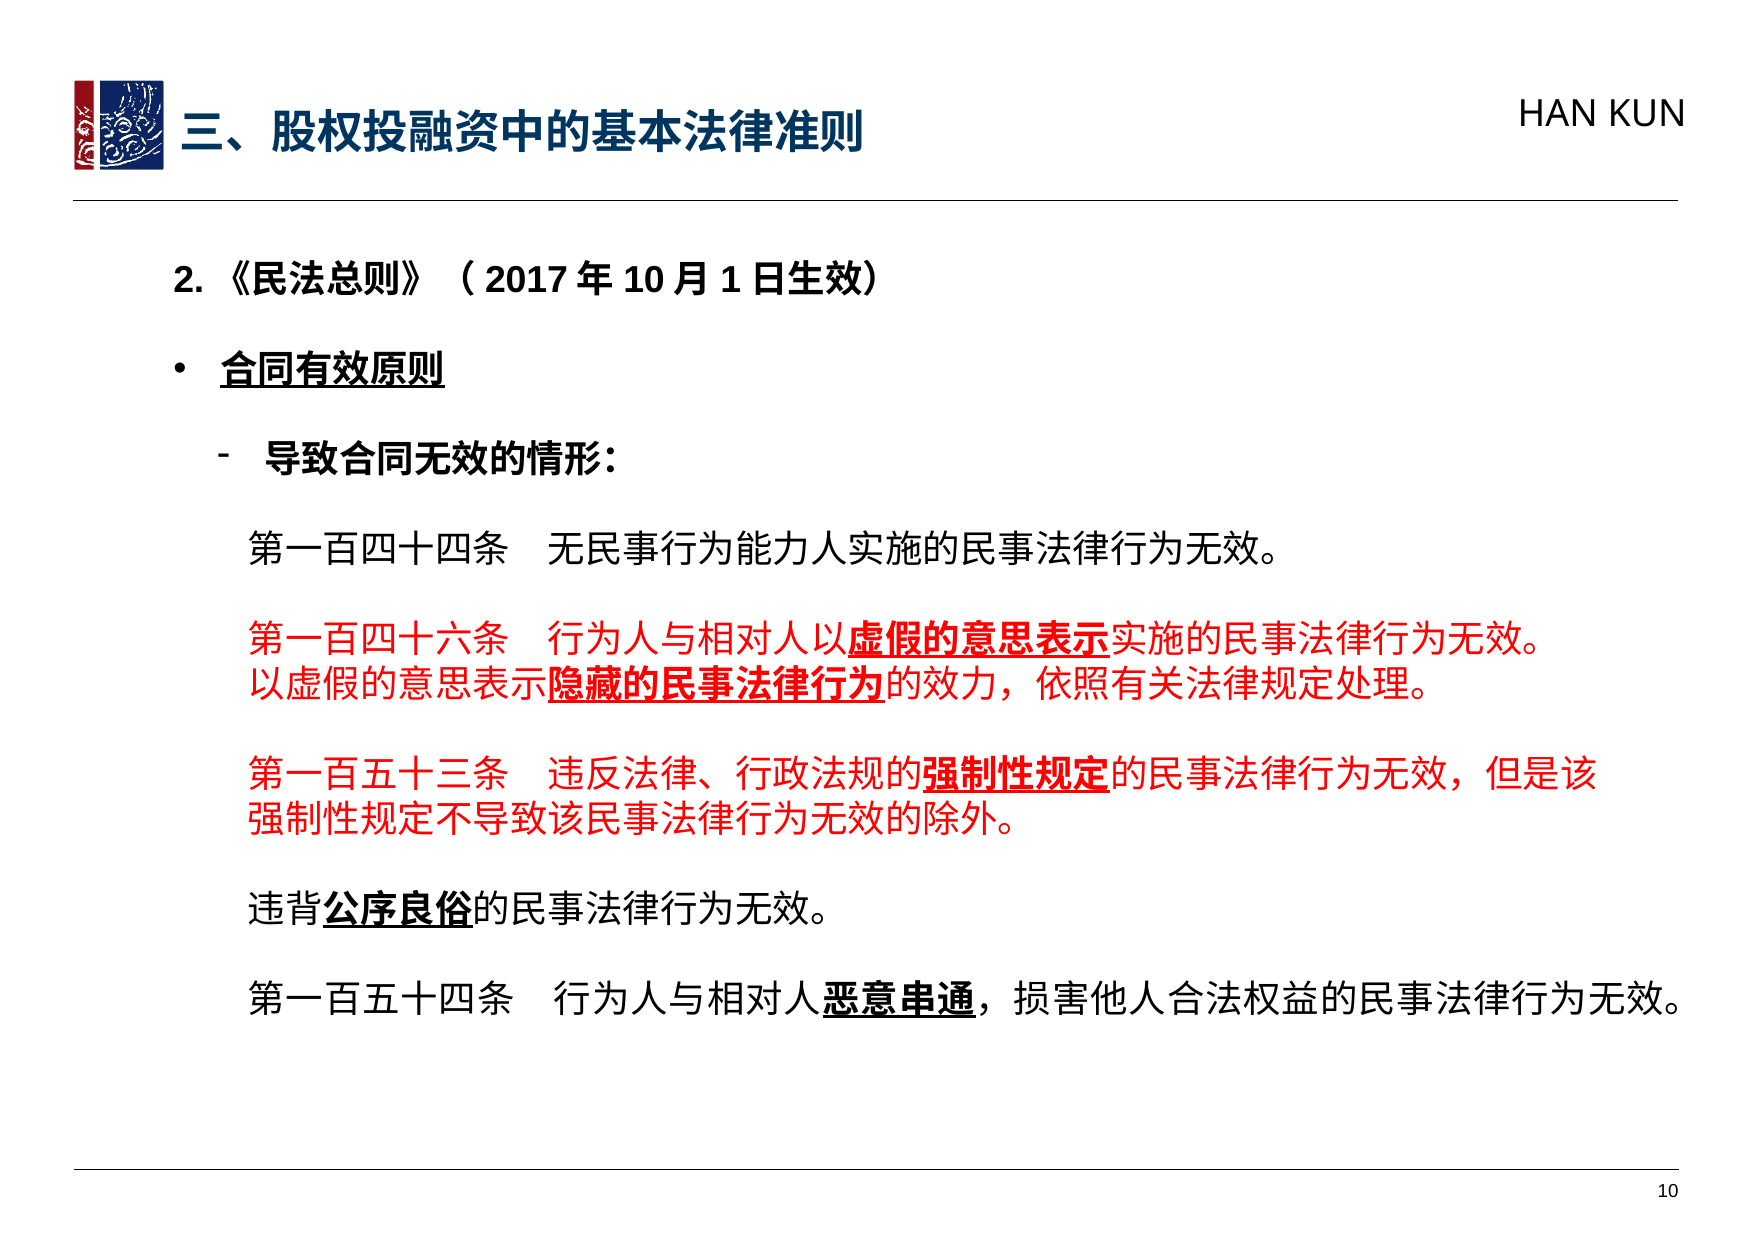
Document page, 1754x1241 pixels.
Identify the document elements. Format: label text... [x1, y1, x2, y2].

picture [70, 78, 167, 172]
text_box 2.《民法总则》（2017年10月1日生效） 合同有效原则 导致合同无效的情形： 第一百四十四条 无民事行为能力人实施的民事法律行为无效。 第一百四十六条 行为人与相对人以虚假的意思表示实施的民事法律行为无效。 以虚假的意思表示隐藏的民事法律行为的效力，依照有关法律规定处理。 第一百五十三条 违反法律、行政法规的强制性规定的民事法律行为无效，但是该 强制性规定不导致该民事法律行为无效的除外。 违背公序良俗的民事法律行为无效。 第一百五十四条 行为人与相对人恶意串通，损害他人合法权益的民事法律行为无效。 [158, 247, 1680, 1073]
list 三、股权投融资中的基本法律准则 [179, 103, 1383, 168]
